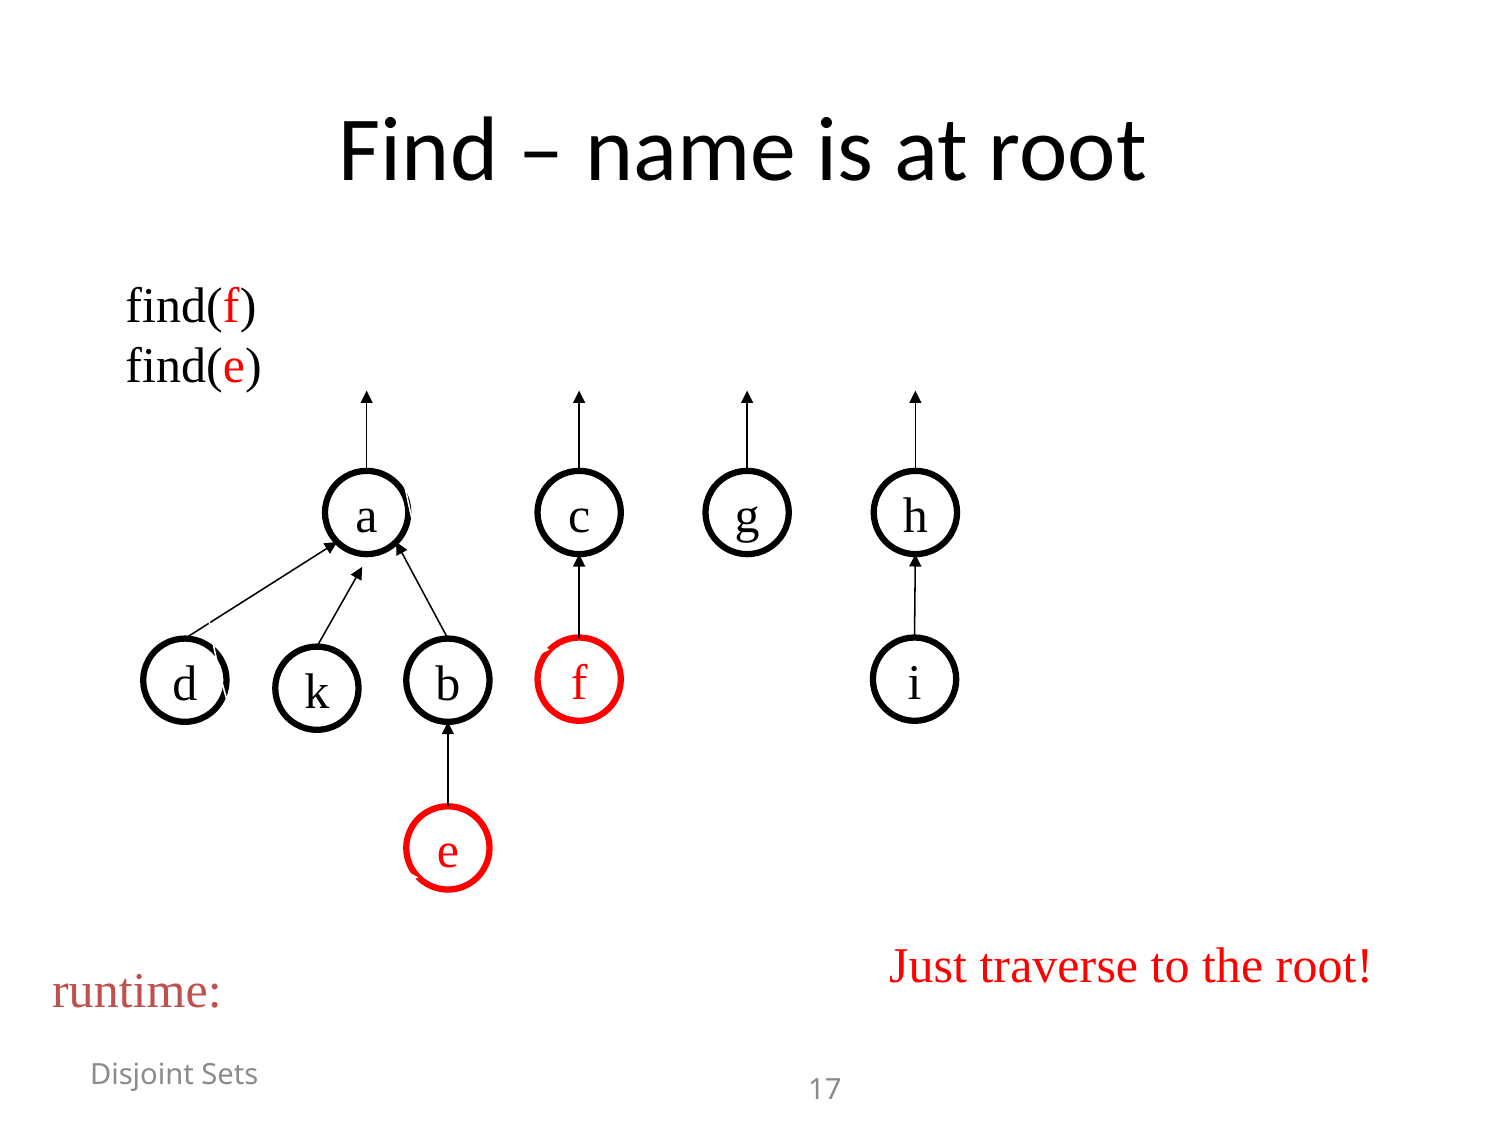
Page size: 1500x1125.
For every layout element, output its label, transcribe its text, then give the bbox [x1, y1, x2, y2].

text_box c [555, 471, 621, 555]
text_box f [551, 637, 621, 721]
footer 17 [512, 1042, 988, 1103]
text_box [316, 566, 363, 647]
text_box i [872, 637, 957, 721]
text_box Just traverse to the root! [874, 924, 1389, 1000]
text_box g [705, 471, 789, 555]
text_box runtime: [37, 949, 237, 1025]
title Find – name is at root [106, 50, 1381, 238]
slide_number Disjoint Sets [75, 1042, 425, 1103]
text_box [65, 527, 547, 753]
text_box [276, 332, 550, 531]
text_box find(f) find(e) [110, 265, 277, 400]
text_box h [873, 471, 958, 555]
text_box e [406, 806, 490, 890]
